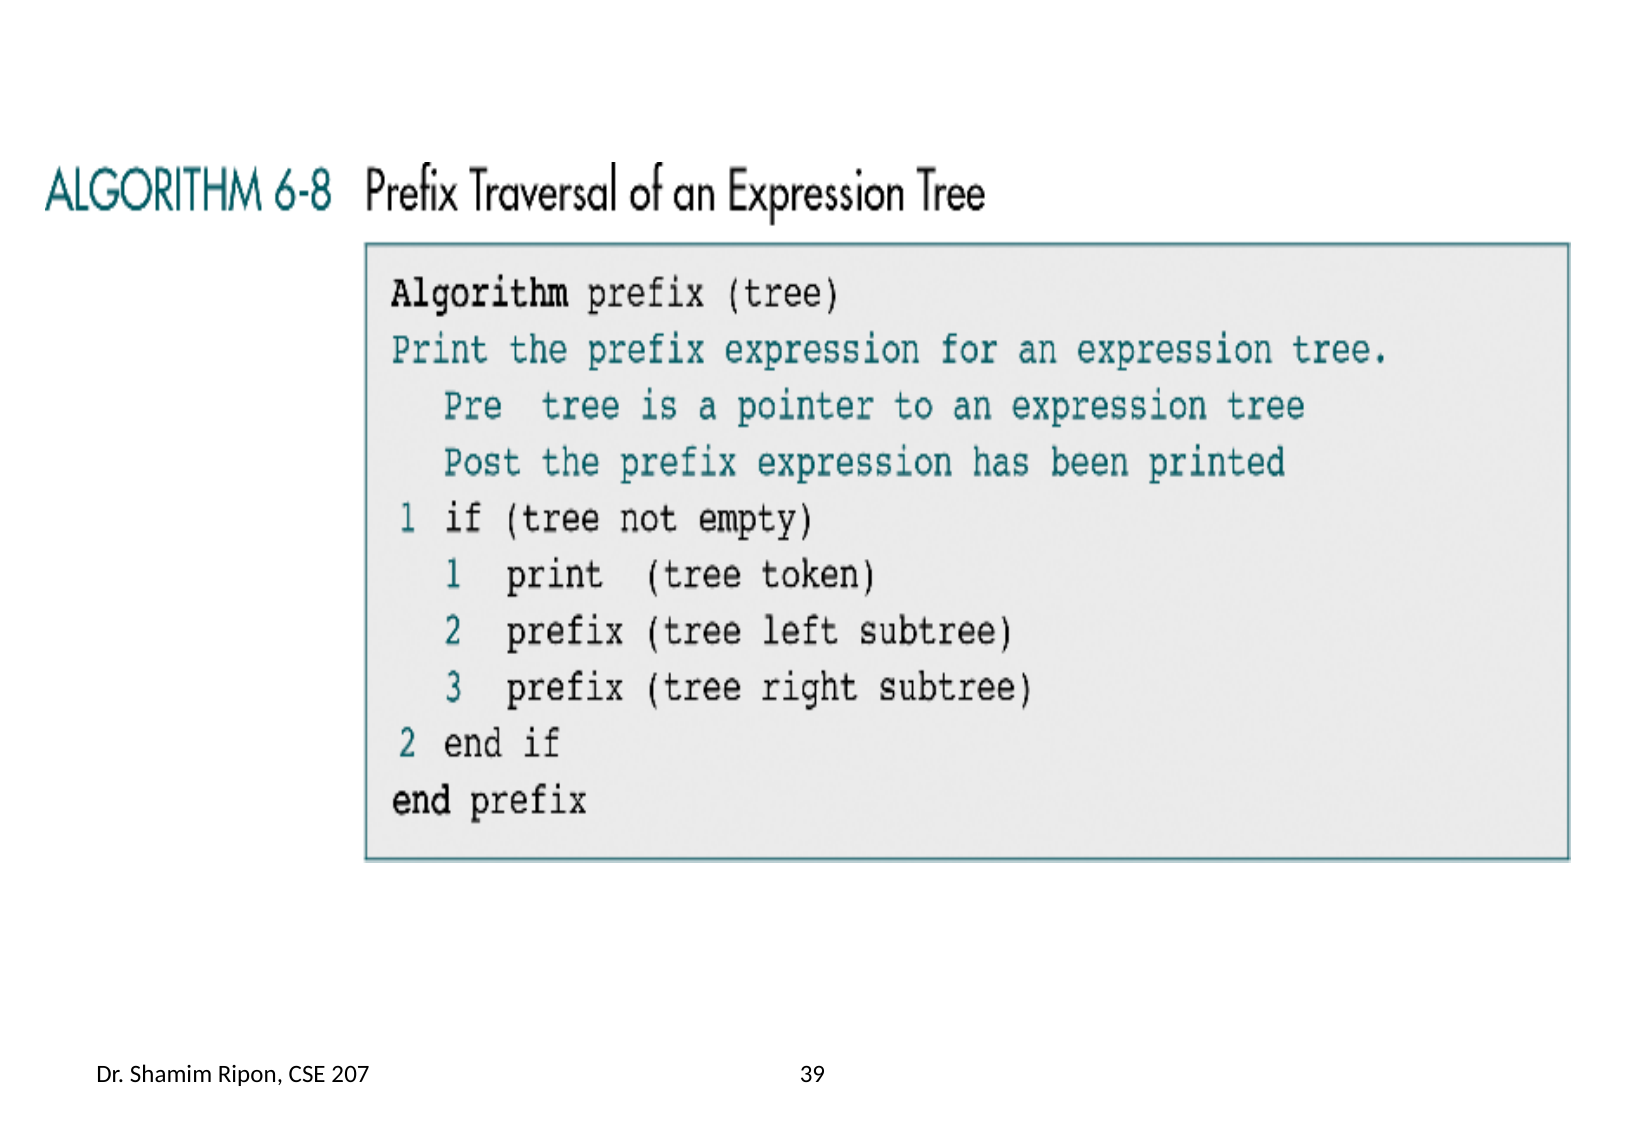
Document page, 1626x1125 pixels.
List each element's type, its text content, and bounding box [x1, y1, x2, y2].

picture [44, 162, 1571, 863]
slide_number 39 [555, 1042, 1070, 1103]
footer Dr. Shamim Ripon, CSE 207 [81, 1042, 461, 1103]
